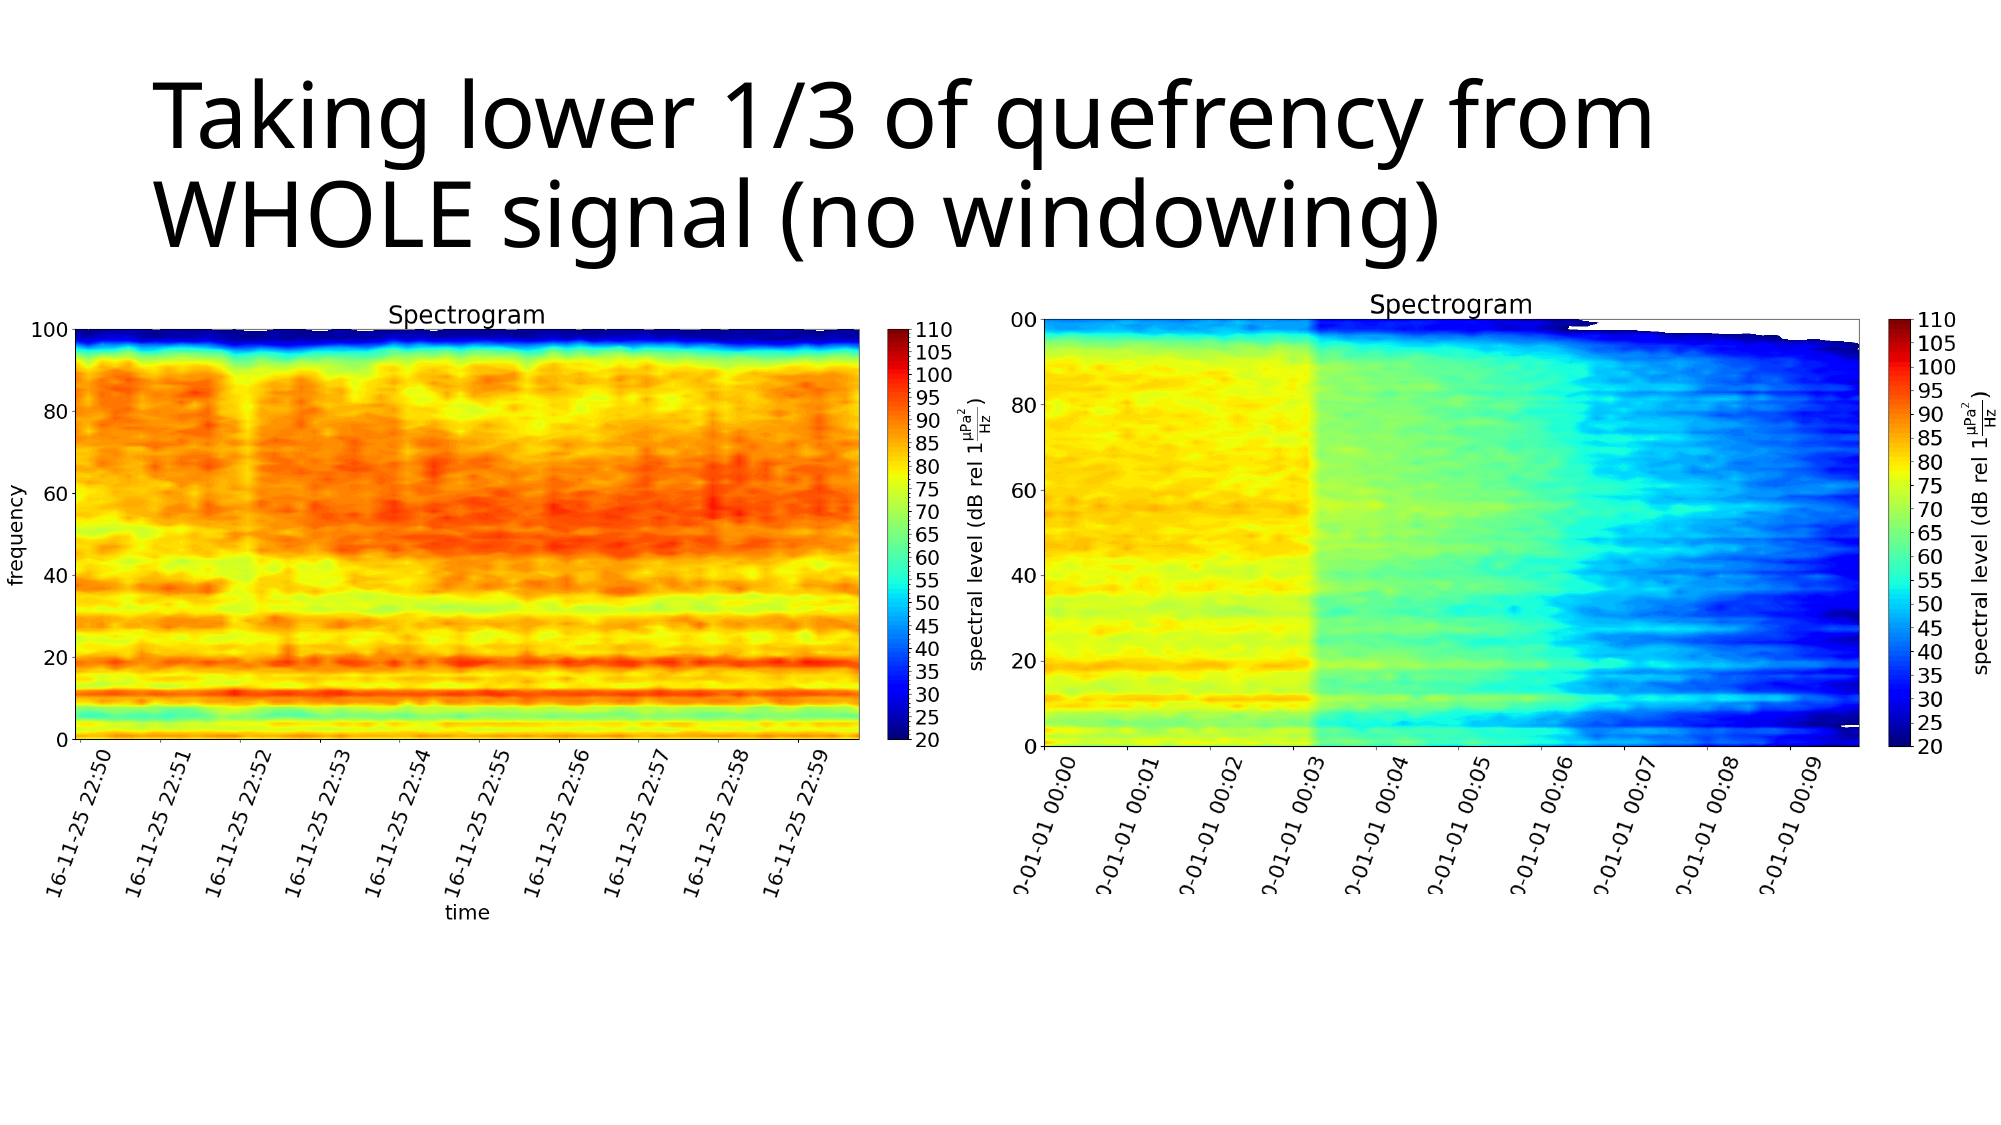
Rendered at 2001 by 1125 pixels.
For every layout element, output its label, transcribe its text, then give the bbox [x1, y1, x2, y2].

picture [1009, 288, 2000, 894]
title Taking lower 1/3 of quefrency from WHOLE signal (no windowing) [137, 59, 1863, 278]
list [0, 297, 1000, 930]
